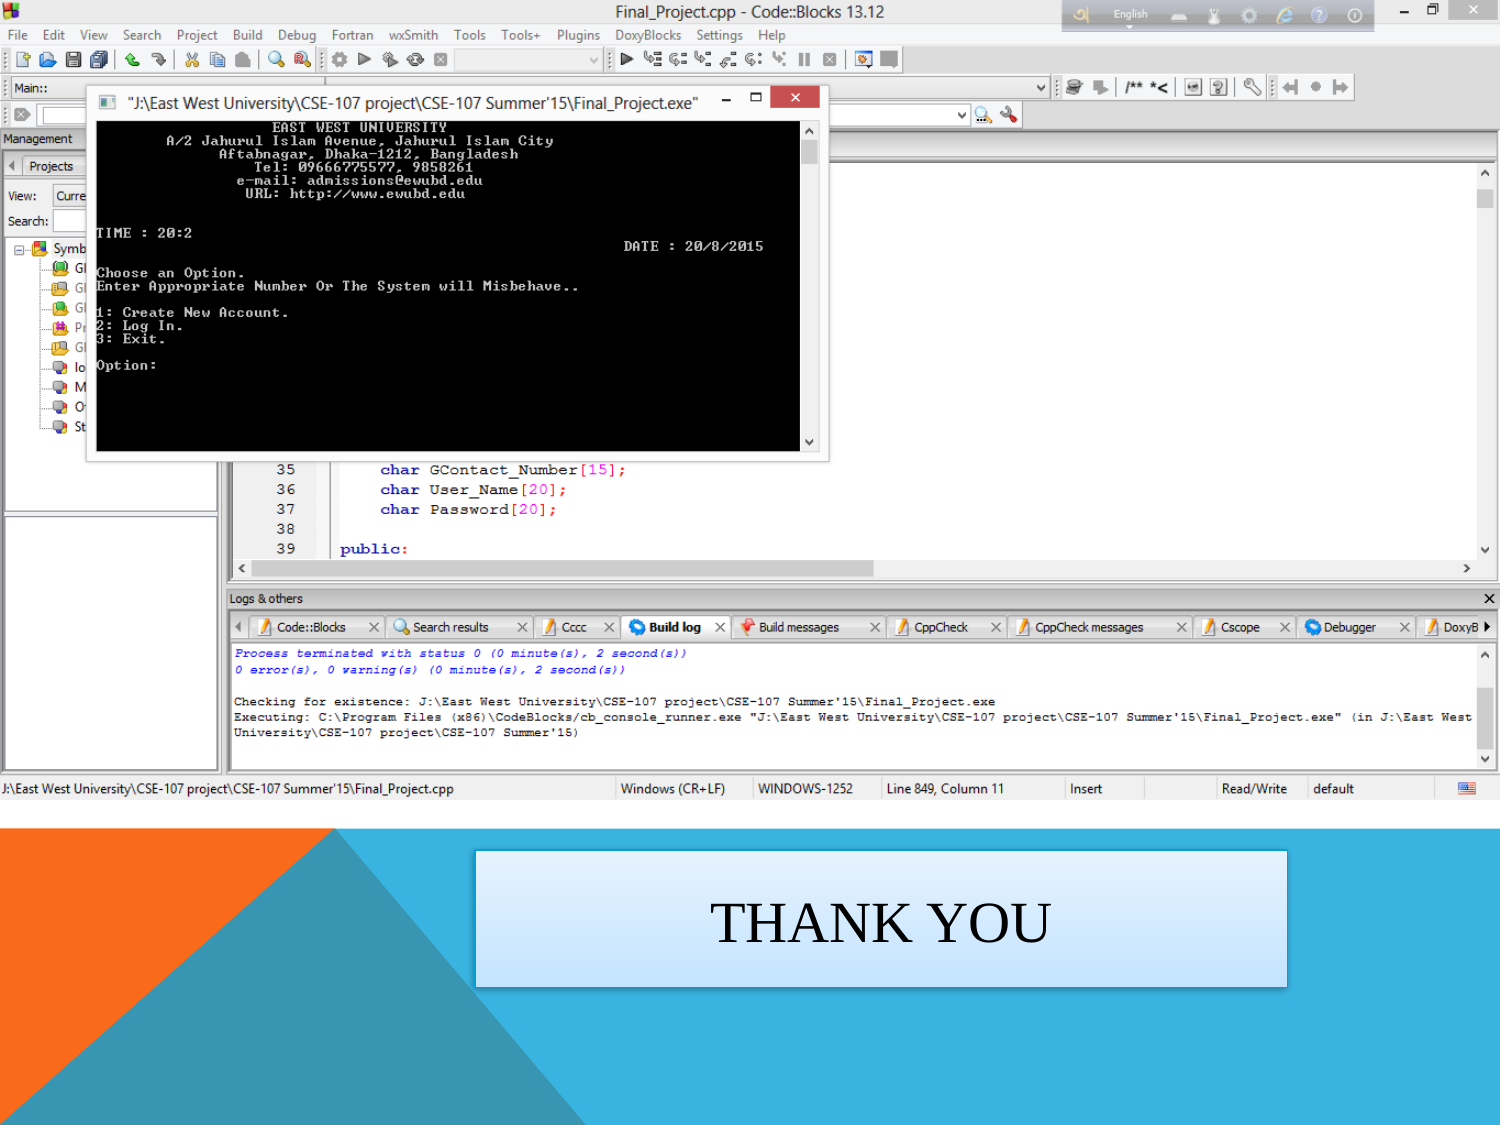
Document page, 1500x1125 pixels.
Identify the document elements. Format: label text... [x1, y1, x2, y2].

picture [0, 0, 1500, 801]
text_box THANK YOU [474, 849, 1288, 988]
